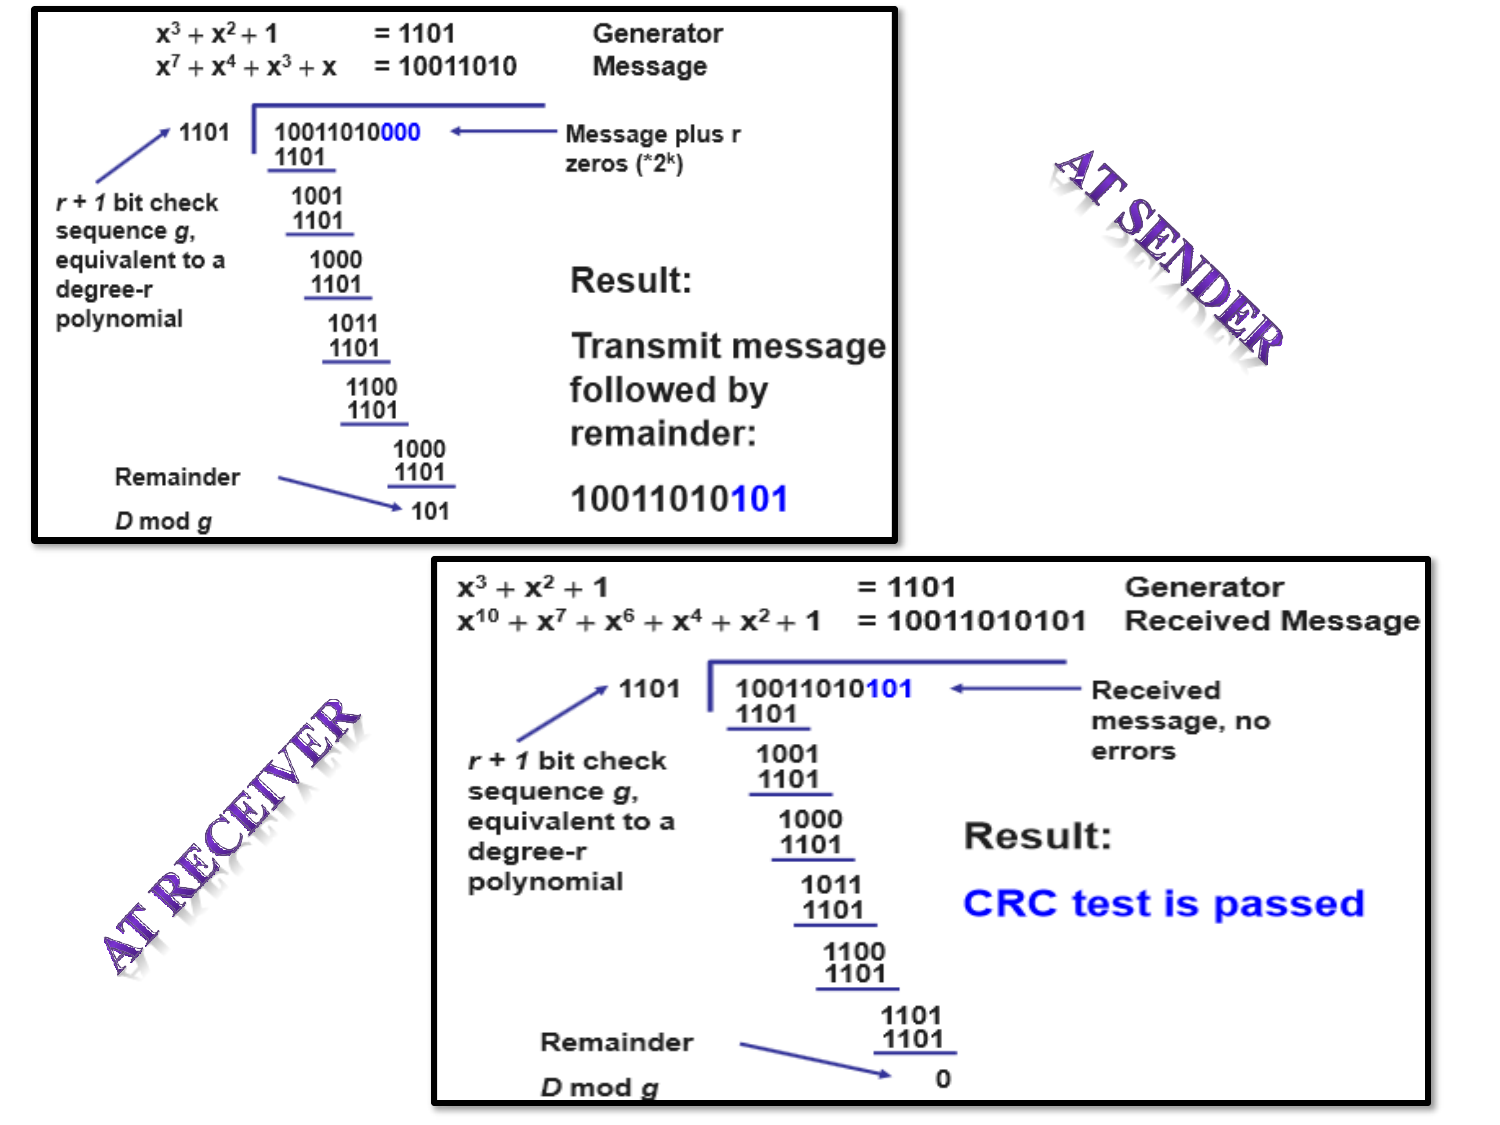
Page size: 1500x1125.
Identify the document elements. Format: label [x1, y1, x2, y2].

text_box [1135, 214, 1180, 261]
text_box [1214, 290, 1260, 336]
text_box [1054, 150, 1094, 190]
text_box [434, 559, 1429, 1104]
text_box [1114, 199, 1156, 234]
text_box [1159, 238, 1210, 286]
text_box [1055, 152, 1283, 365]
text_box [1085, 163, 1128, 206]
text_box [1239, 314, 1283, 365]
text_box [426, 551, 1445, 1120]
text_box [34, 9, 895, 541]
text_box [116, 714, 380, 988]
text_box [1042, 162, 1268, 384]
text_box [1198, 274, 1207, 283]
text_box [103, 699, 361, 976]
text_box [1187, 264, 1230, 307]
text_box [26, 1, 912, 557]
